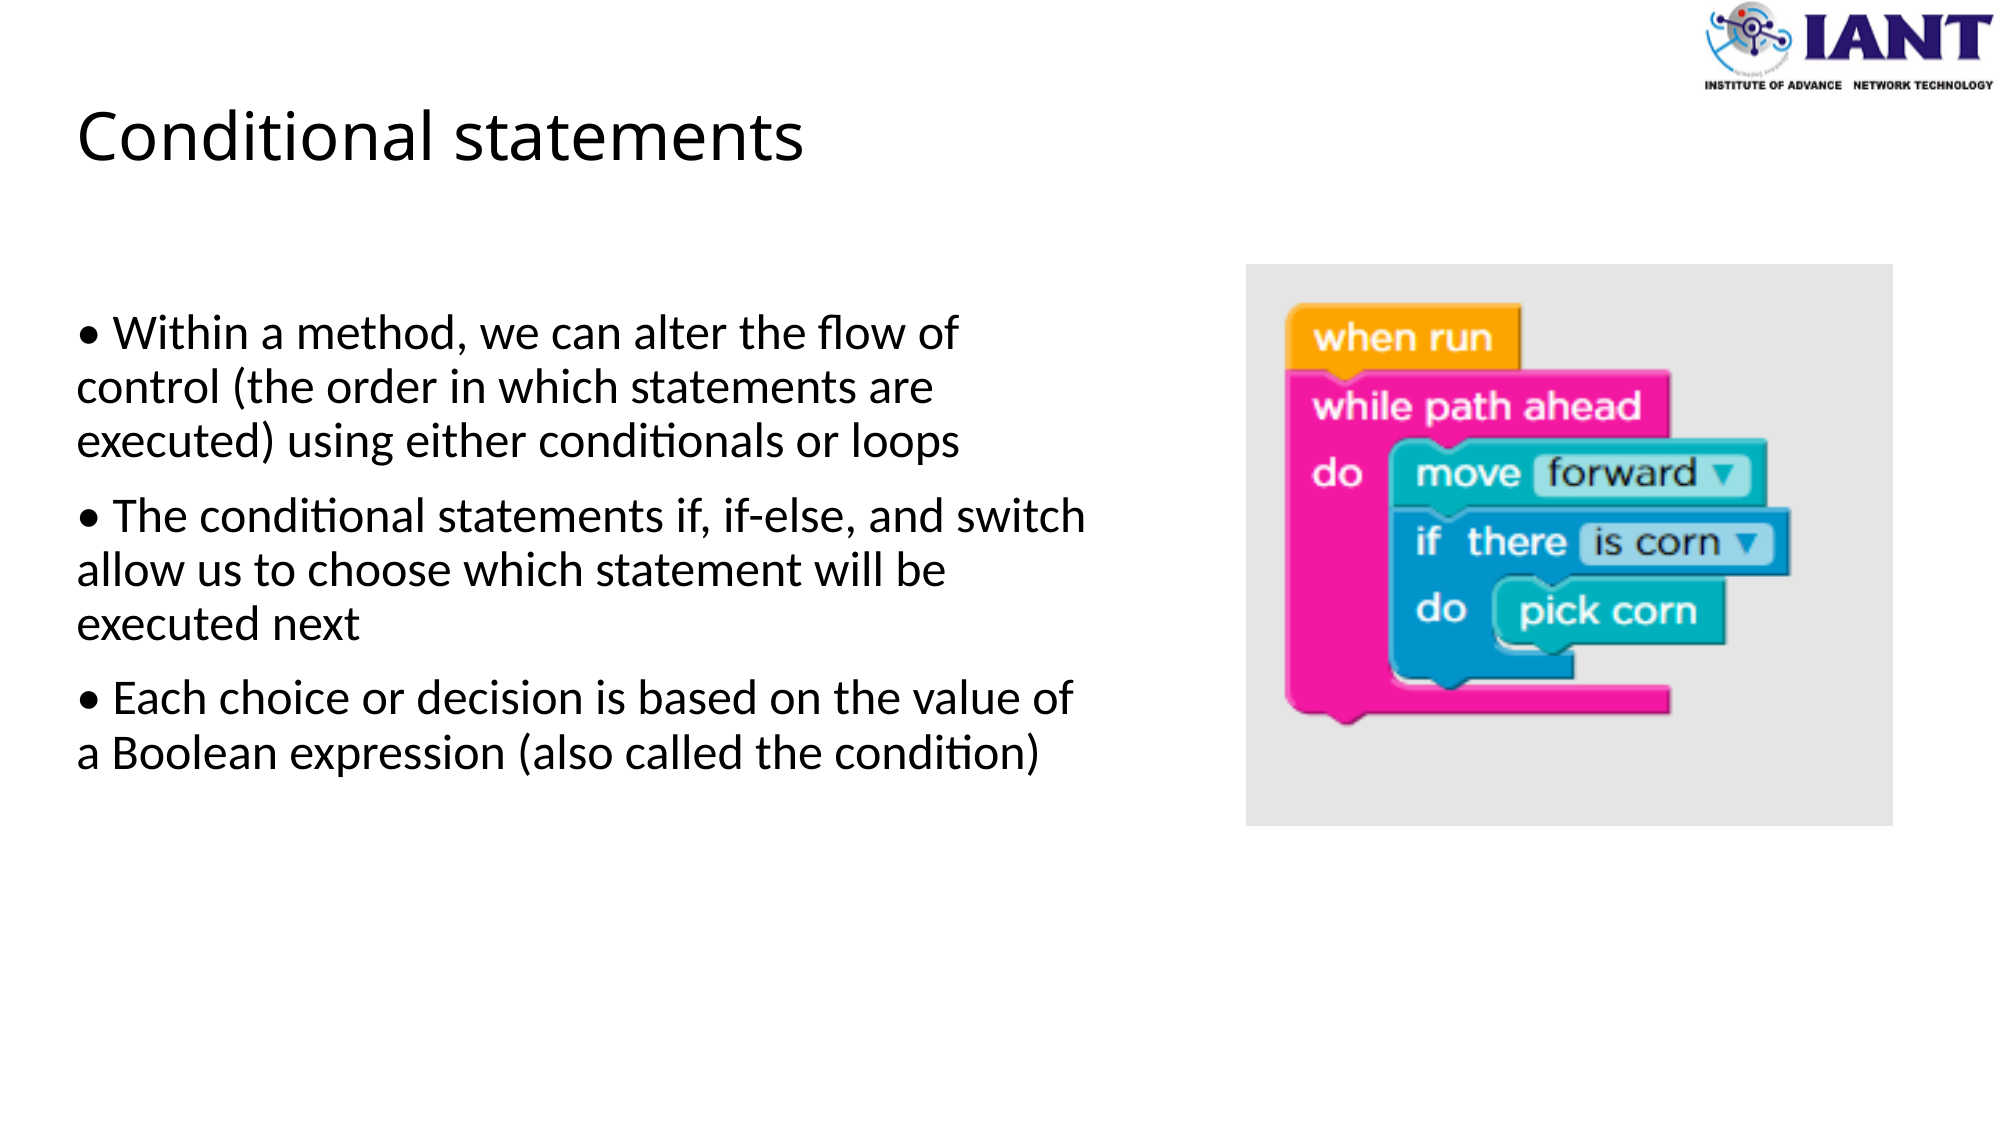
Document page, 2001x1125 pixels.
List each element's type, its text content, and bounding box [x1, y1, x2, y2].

picture [1246, 264, 1893, 826]
list Conditional statements • Within a method, we can alter the flow of control (the order in which statements are executed) using either conditionals or loops • The conditional statements if, if-else, and switch allow us to choose which statement will be executed next • Each choice or decision is based on the value of a Boolean expression (also called the condition) [61, 95, 1110, 854]
picture [1701, 0, 2000, 96]
